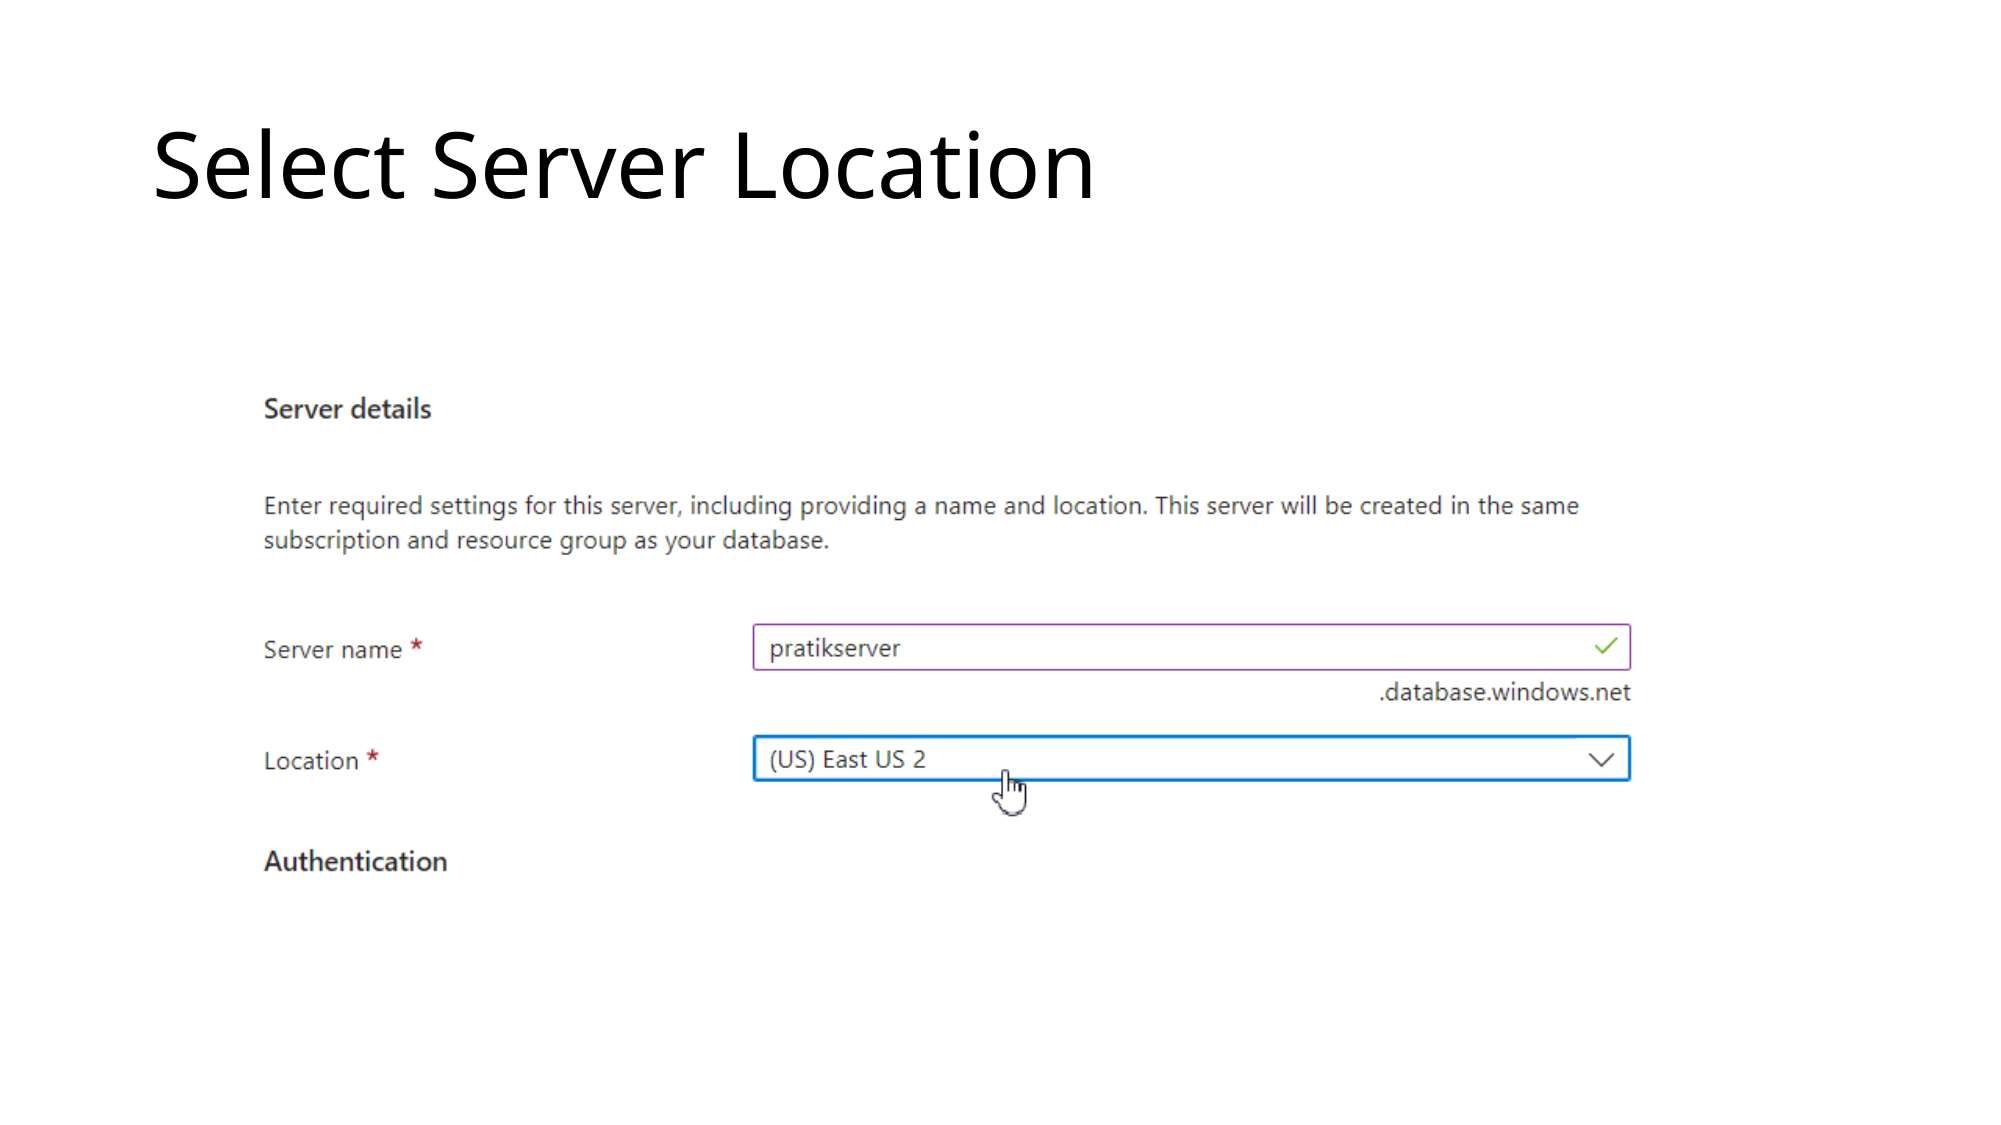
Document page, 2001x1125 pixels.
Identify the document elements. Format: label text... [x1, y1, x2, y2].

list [242, 354, 1758, 959]
title Select Server Location [137, 59, 1863, 278]
